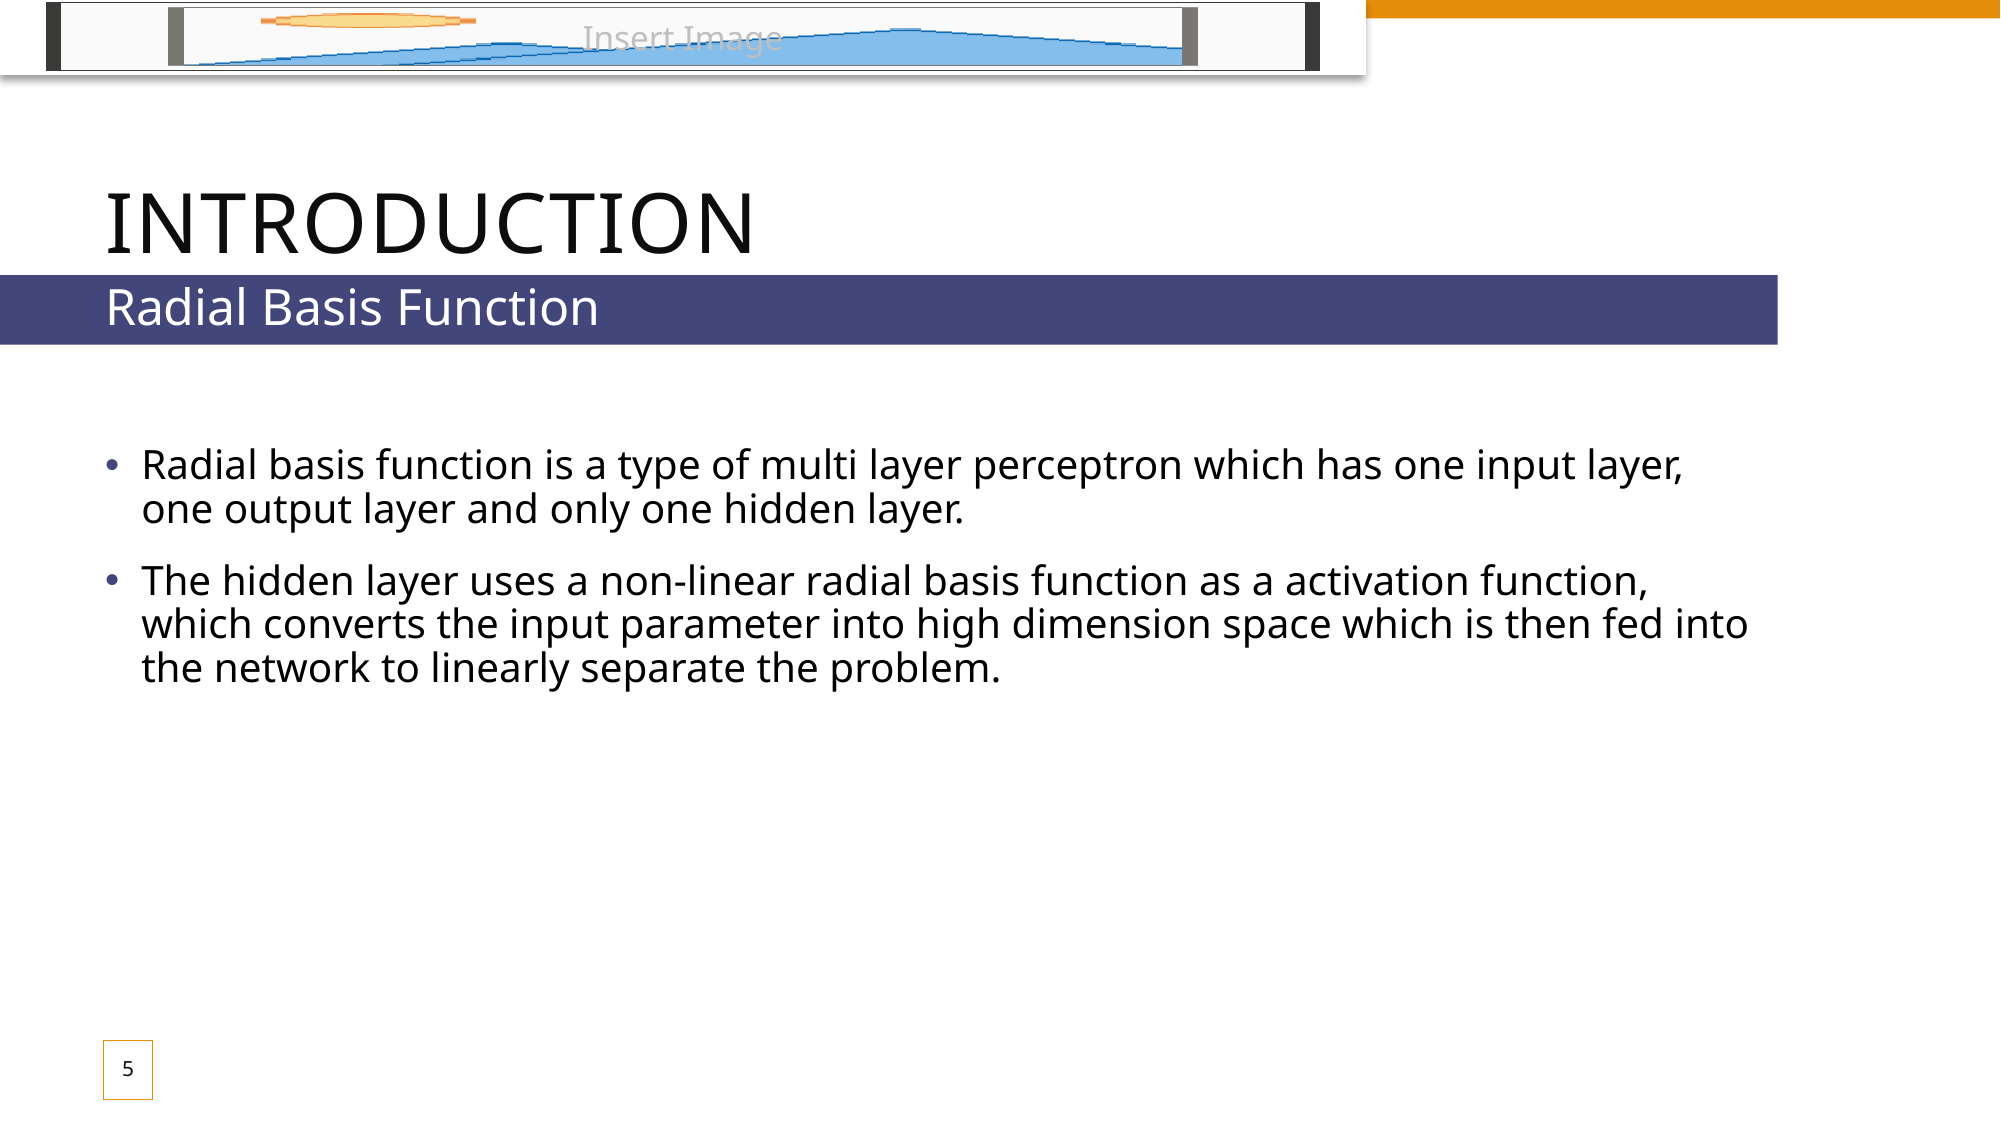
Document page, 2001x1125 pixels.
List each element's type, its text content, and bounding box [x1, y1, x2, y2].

title Introduction [90, 162, 1863, 279]
list Radial Basis Function [0, 275, 1778, 345]
slide_number 5 [103, 1040, 153, 1100]
list Radial basis function is a type of multi layer perceptron which has one input layer, one output layer and only one hidden layer. The hidden layer uses a non-linear radial basis function as a activation function, which converts the input parameter into high dimension space which is then fed into the network to linearly separate the problem. [90, 437, 1778, 700]
picture [0, 0, 1367, 76]
